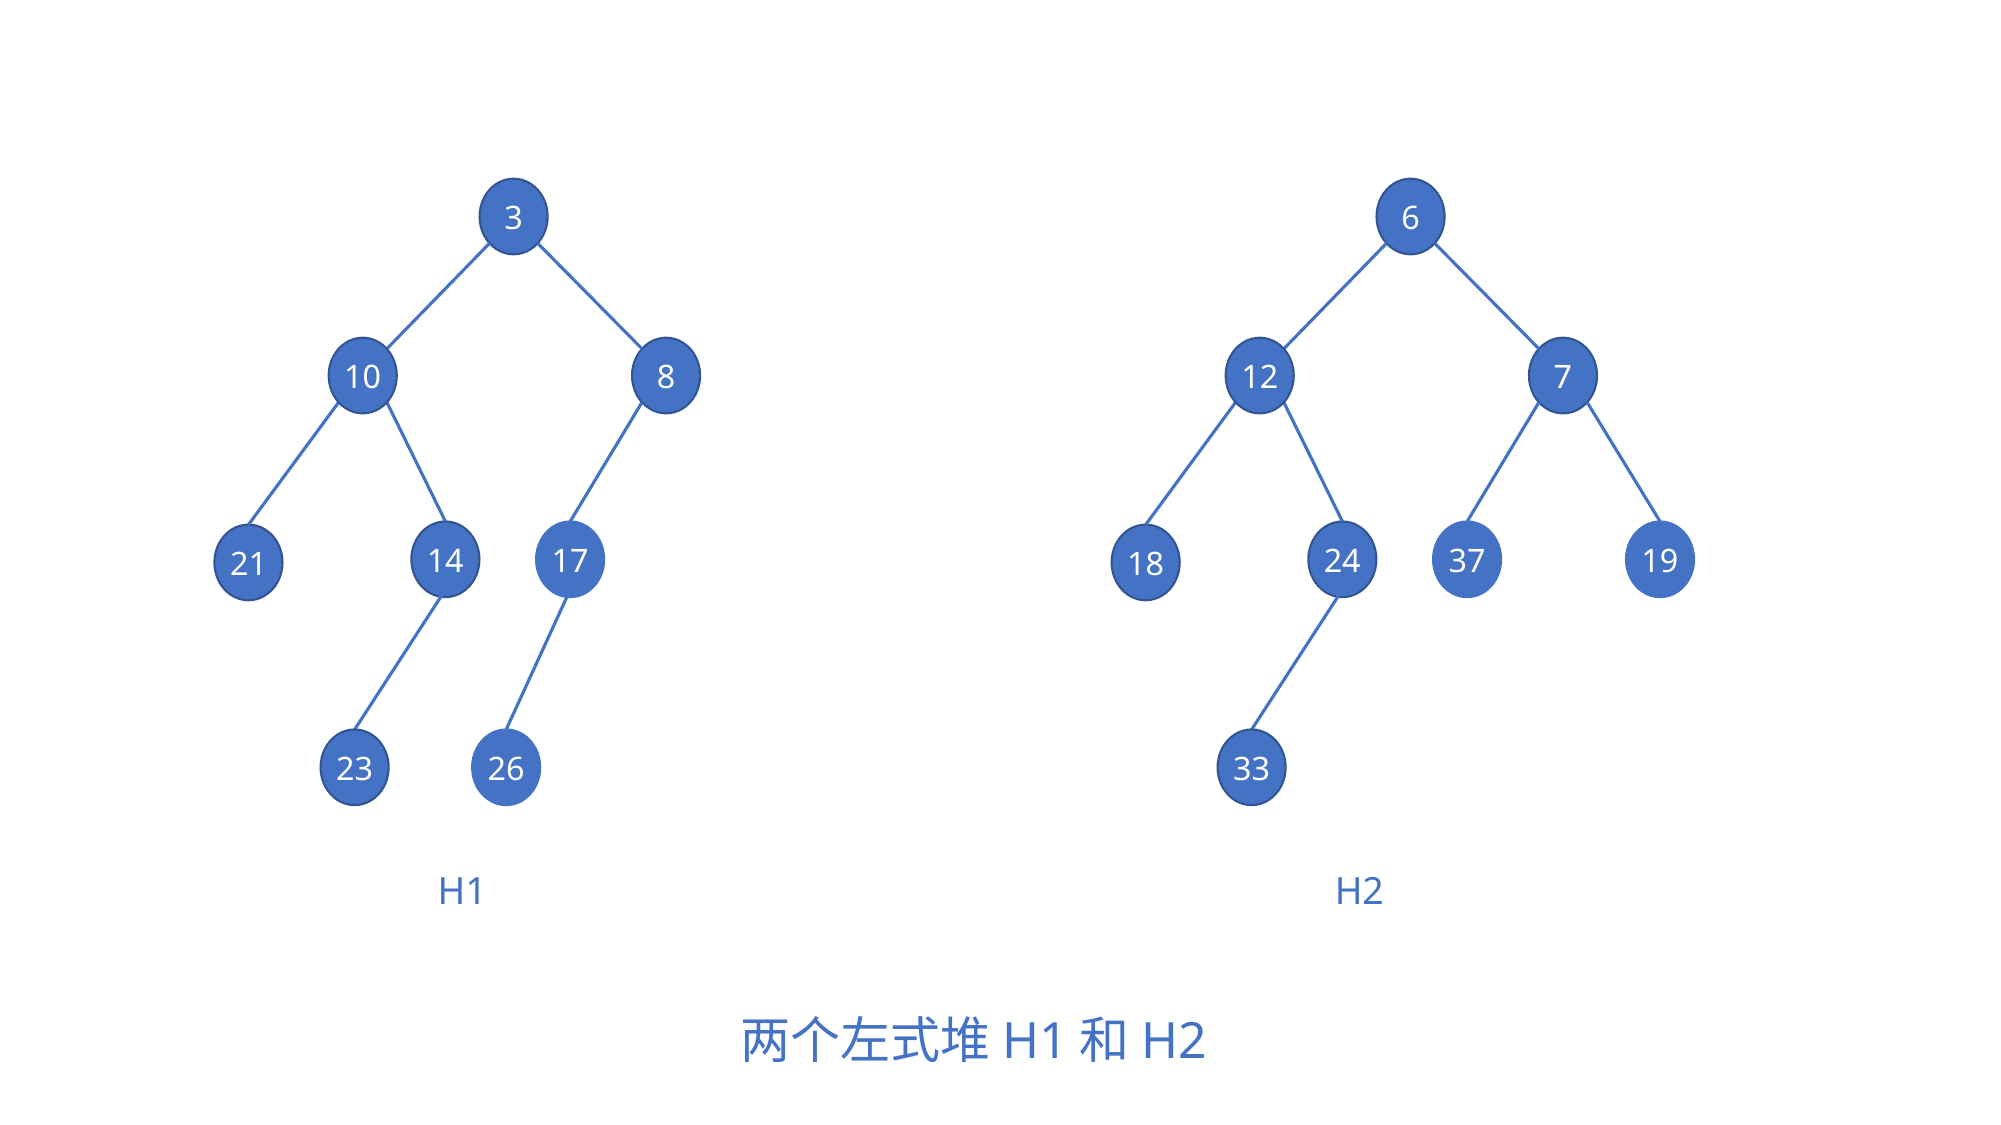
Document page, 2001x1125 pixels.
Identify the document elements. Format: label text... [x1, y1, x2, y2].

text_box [1145, 402, 1236, 525]
text_box 33 [1216, 728, 1287, 807]
text_box H1 [320, 859, 605, 920]
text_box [1251, 597, 1343, 730]
text_box 7 [1527, 336, 1599, 415]
text_box 19 [1624, 520, 1696, 599]
text_box 17 [535, 520, 606, 599]
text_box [386, 243, 490, 349]
text_box 10 [327, 336, 398, 415]
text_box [386, 402, 446, 522]
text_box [1467, 402, 1539, 522]
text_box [570, 402, 642, 522]
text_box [1587, 402, 1661, 522]
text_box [1283, 402, 1343, 522]
text_box 6 [1375, 177, 1446, 256]
text_box 26 [471, 728, 542, 807]
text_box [537, 243, 642, 349]
text_box 14 [410, 520, 481, 599]
text_box 3 [478, 177, 549, 256]
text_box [354, 597, 446, 730]
text_box 两个左式堆H1和H2 [261, 1000, 1686, 1076]
text_box 24 [1307, 520, 1378, 599]
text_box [1434, 243, 1539, 349]
text_box 21 [213, 523, 284, 602]
text_box 37 [1431, 520, 1503, 599]
text_box H2 [1217, 859, 1502, 920]
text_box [1283, 243, 1387, 349]
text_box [248, 402, 339, 525]
text_box 18 [1110, 523, 1181, 602]
text_box 8 [630, 336, 702, 415]
text_box 23 [319, 728, 390, 807]
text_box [506, 597, 571, 730]
text_box 12 [1224, 336, 1295, 415]
